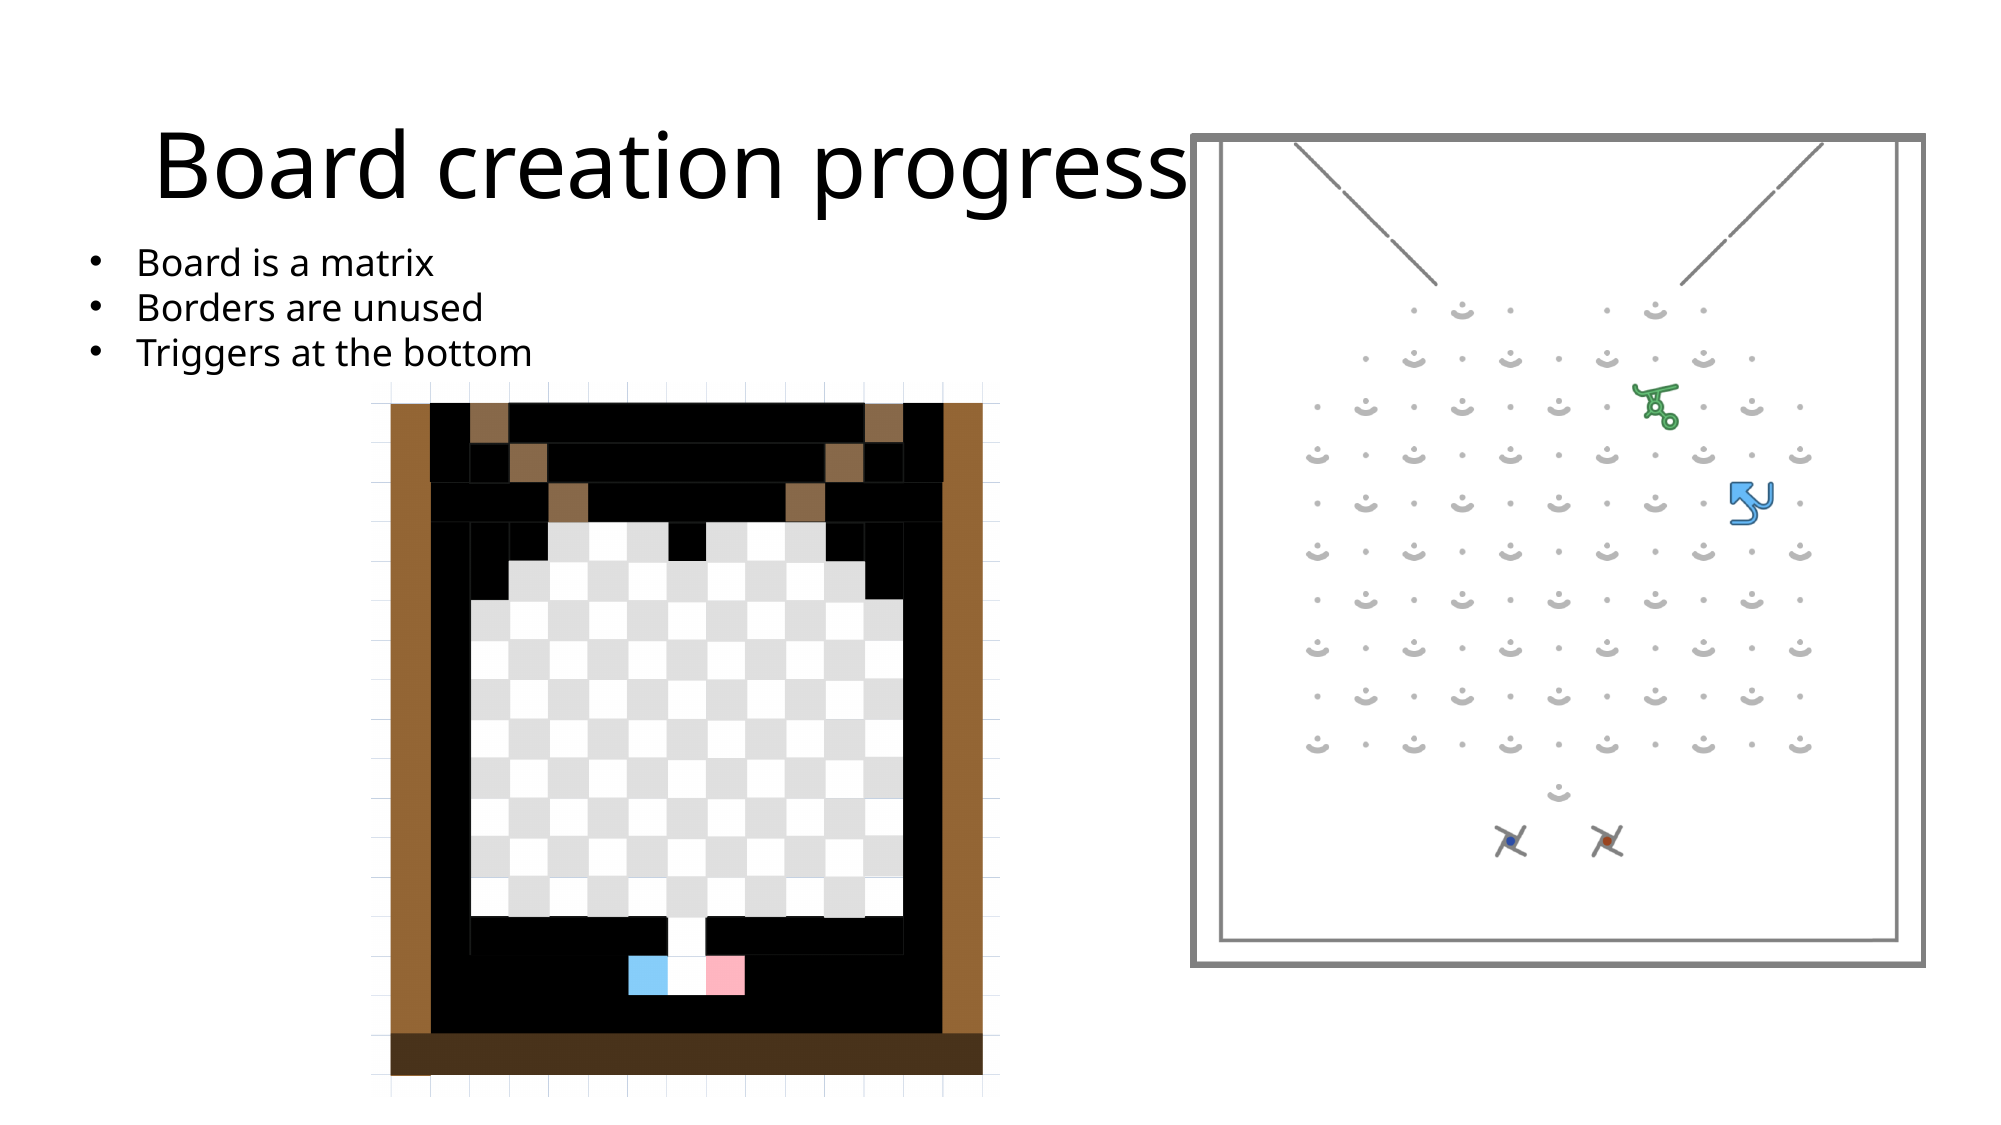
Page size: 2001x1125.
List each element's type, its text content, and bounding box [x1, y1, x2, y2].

text_box Board is a matrix Borders are unused Triggers at the bottom [74, 231, 846, 426]
picture [1189, 132, 1926, 969]
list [370, 382, 1001, 1098]
title Board creation progress [137, 59, 1863, 278]
